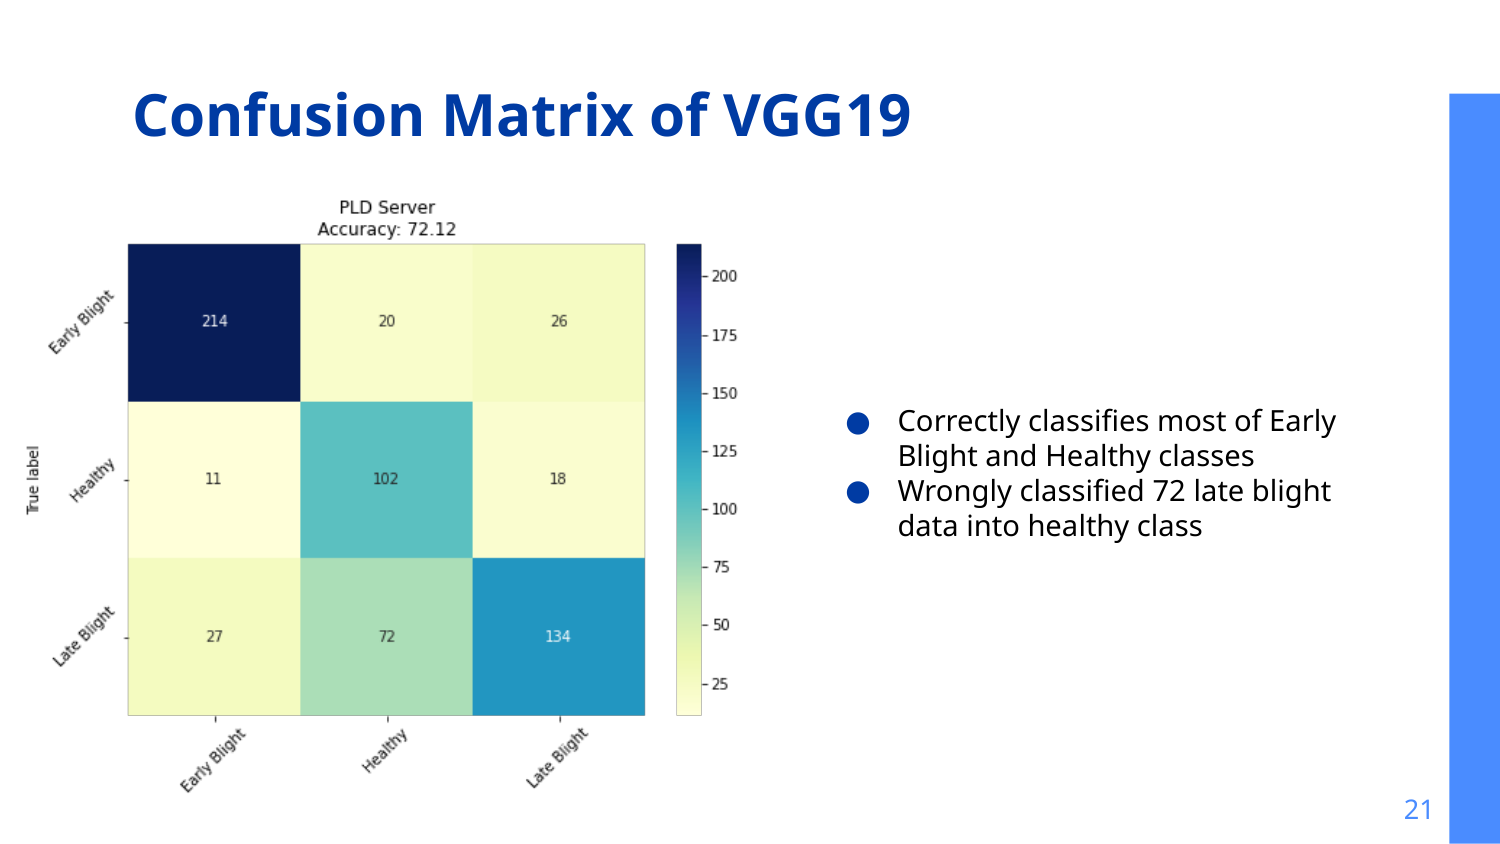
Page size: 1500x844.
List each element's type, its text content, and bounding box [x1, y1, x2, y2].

text_box Correctly classifies most of Early Blight and Healthy classes Wrongly classified 72 late blight data into healthy class [862, 387, 1383, 558]
picture [24, 168, 858, 794]
slide_number ‹#› [1359, 777, 1450, 842]
title Confusion Matrix of VGG19 [117, 62, 1383, 170]
